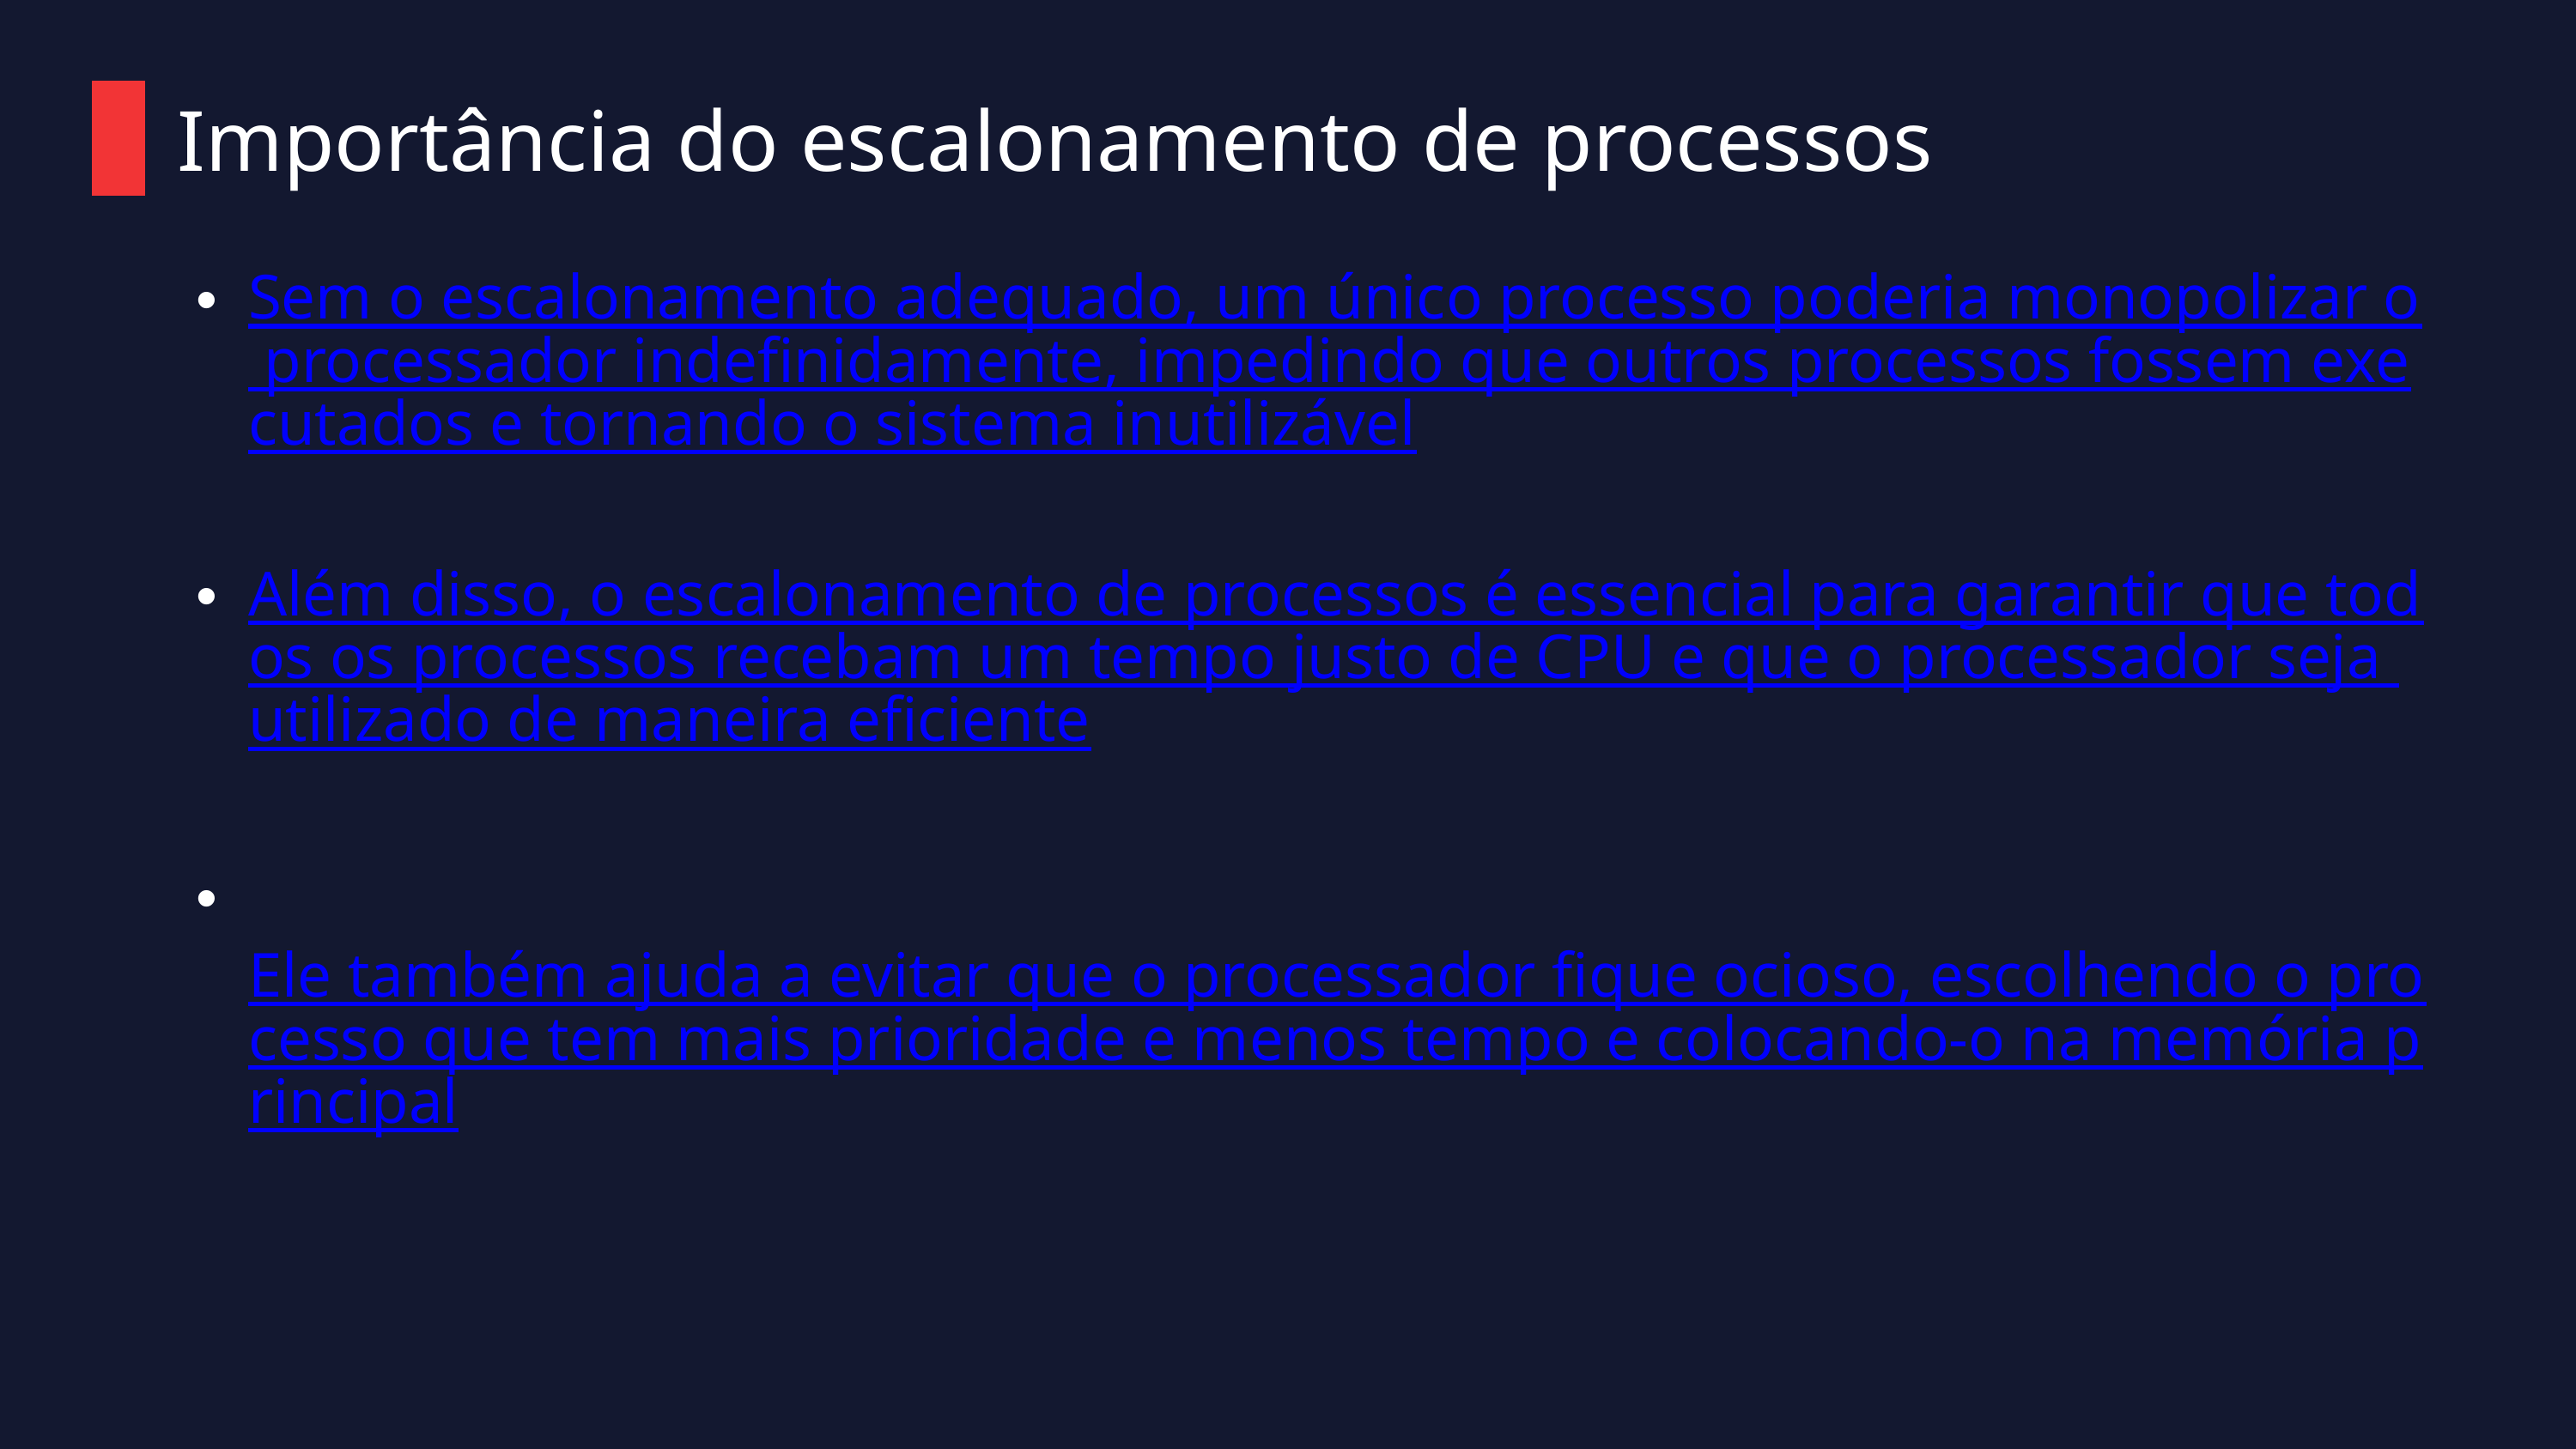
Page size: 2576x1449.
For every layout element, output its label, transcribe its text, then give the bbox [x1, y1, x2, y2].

text_box Importância do escalonamento de processos [177, 88, 2077, 188]
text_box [91, 80, 145, 196]
text_box Sem o escalonamento adequado, um único processo poderia monopolizar o processador indefinidamente, impedindo que outros processos fossem executados e tornando o sistema inutilizável Além disso, o escalonamento de processos é essencial para garantir que todos os processos recebam um tempo justo de CPU e que o processador seja utilizado de maneira eficiente Ele também ajuda a evitar que o processador fique ocioso, escolhendo o processo que tem mais prioridade e menos tempo e colocando-o na memória principal [144, 256, 2432, 767]
